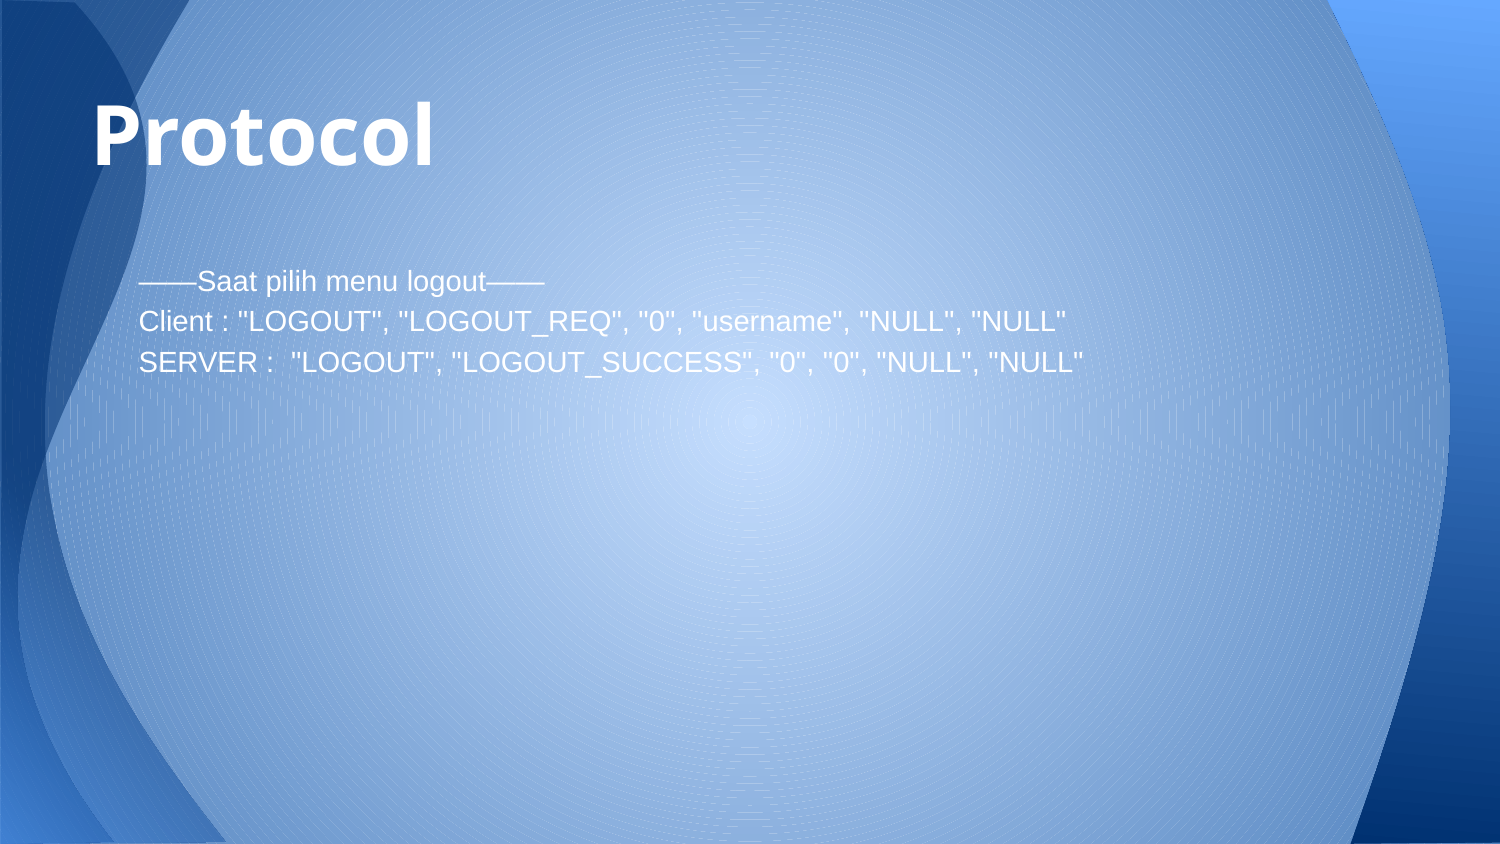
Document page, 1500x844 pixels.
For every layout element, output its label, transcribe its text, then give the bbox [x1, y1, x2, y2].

title Protocol [75, 33, 1425, 197]
text_box ——Saat pilih menu logout—— Client : "LOGOUT", "LOGOUT_REQ", "0", "username", "NULL", "NULL" SERVER : "LOGOUT", "LOGOUT_SUCCESS", "0", "0", "NULL", "NULL" [123, 196, 1159, 519]
